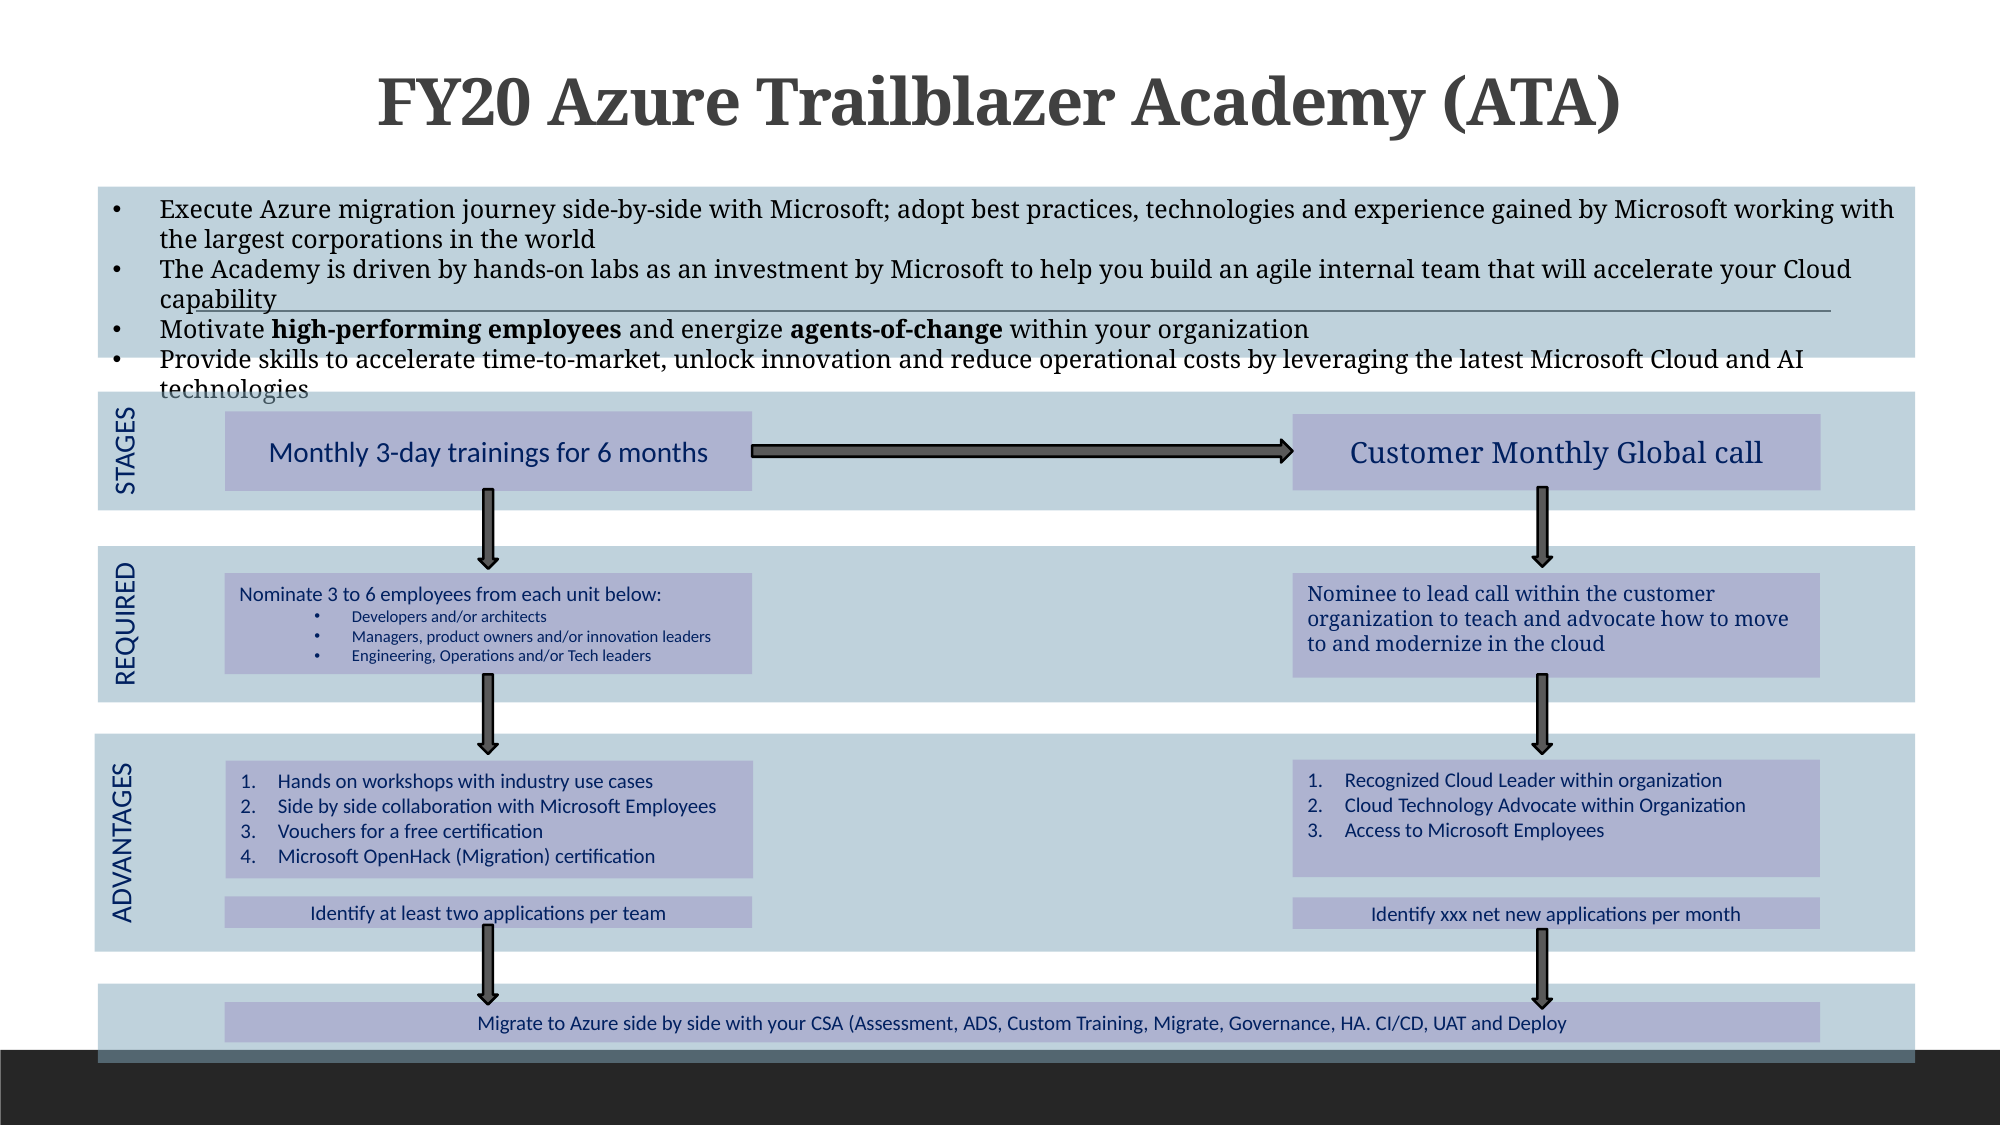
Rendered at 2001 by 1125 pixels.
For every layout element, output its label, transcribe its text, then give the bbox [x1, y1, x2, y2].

text_box [477, 487, 500, 570]
title FY20 Azure Trailblazer Academy (ATA) [137, 59, 1863, 147]
text_box Hands on workshops with industry use cases Side by side collaboration with Microsoft Employees Vouchers for a free certification Microsoft OpenHack (Migration) certification [225, 760, 754, 879]
text_box [97, 983, 1916, 1063]
text_box Customer Monthly Global call [1292, 414, 1821, 491]
text_box [477, 673, 499, 755]
text_box Nominate 3 to 6 employees from each unit below: Developers and/or architects Managers, product owners and/or innovation leaders Engineering, Operations and/or Tech leaders [224, 573, 753, 675]
text_box Migrate to Azure side by side with your CSA (Assessment, ADS, Custom Training, Migrate, Governance, HA. CI/CD, UAT and Deploy [224, 1002, 1821, 1043]
text_box Recognized Cloud Leader within organization Cloud Technology Advocate within Organization Access to Microsoft Employees [1292, 759, 1820, 878]
text_box [1531, 673, 1554, 755]
text_box Execute Azure migration journey side-by-side with Microsoft; adopt best practices, technologies and experience gained by Microsoft working with the largest corporations in the world The Academy is driven by hands-on labs as an investment by Microsoft to help you build an agile internal team that will accelerate your Cloud capability Motivate high-performing employees and energize agents-of-change within your organization Provide skills to accelerate time-to-market, unlock innovation and reduce operational costs by leveraging the latest Microsoft Cloud and AI technologies [97, 186, 1916, 358]
text_box [1531, 927, 1554, 1010]
text_box REQUIRED [97, 546, 1916, 703]
text_box STAGES [97, 391, 1916, 511]
text_box Monthly 3-day trainings for 6 months [225, 411, 753, 491]
text_box ADVANTAGES [94, 733, 1916, 952]
text_box [1531, 485, 1554, 568]
text_box Identify at least two applications per team [224, 896, 753, 928]
text_box [477, 923, 499, 1006]
text_box [750, 438, 1294, 464]
text_box Identify xxx net new applications per month [1292, 897, 1820, 929]
text_box Nominee to lead call within the customer organization to teach and advocate how to move to and modernize in the cloud [1292, 573, 1820, 678]
